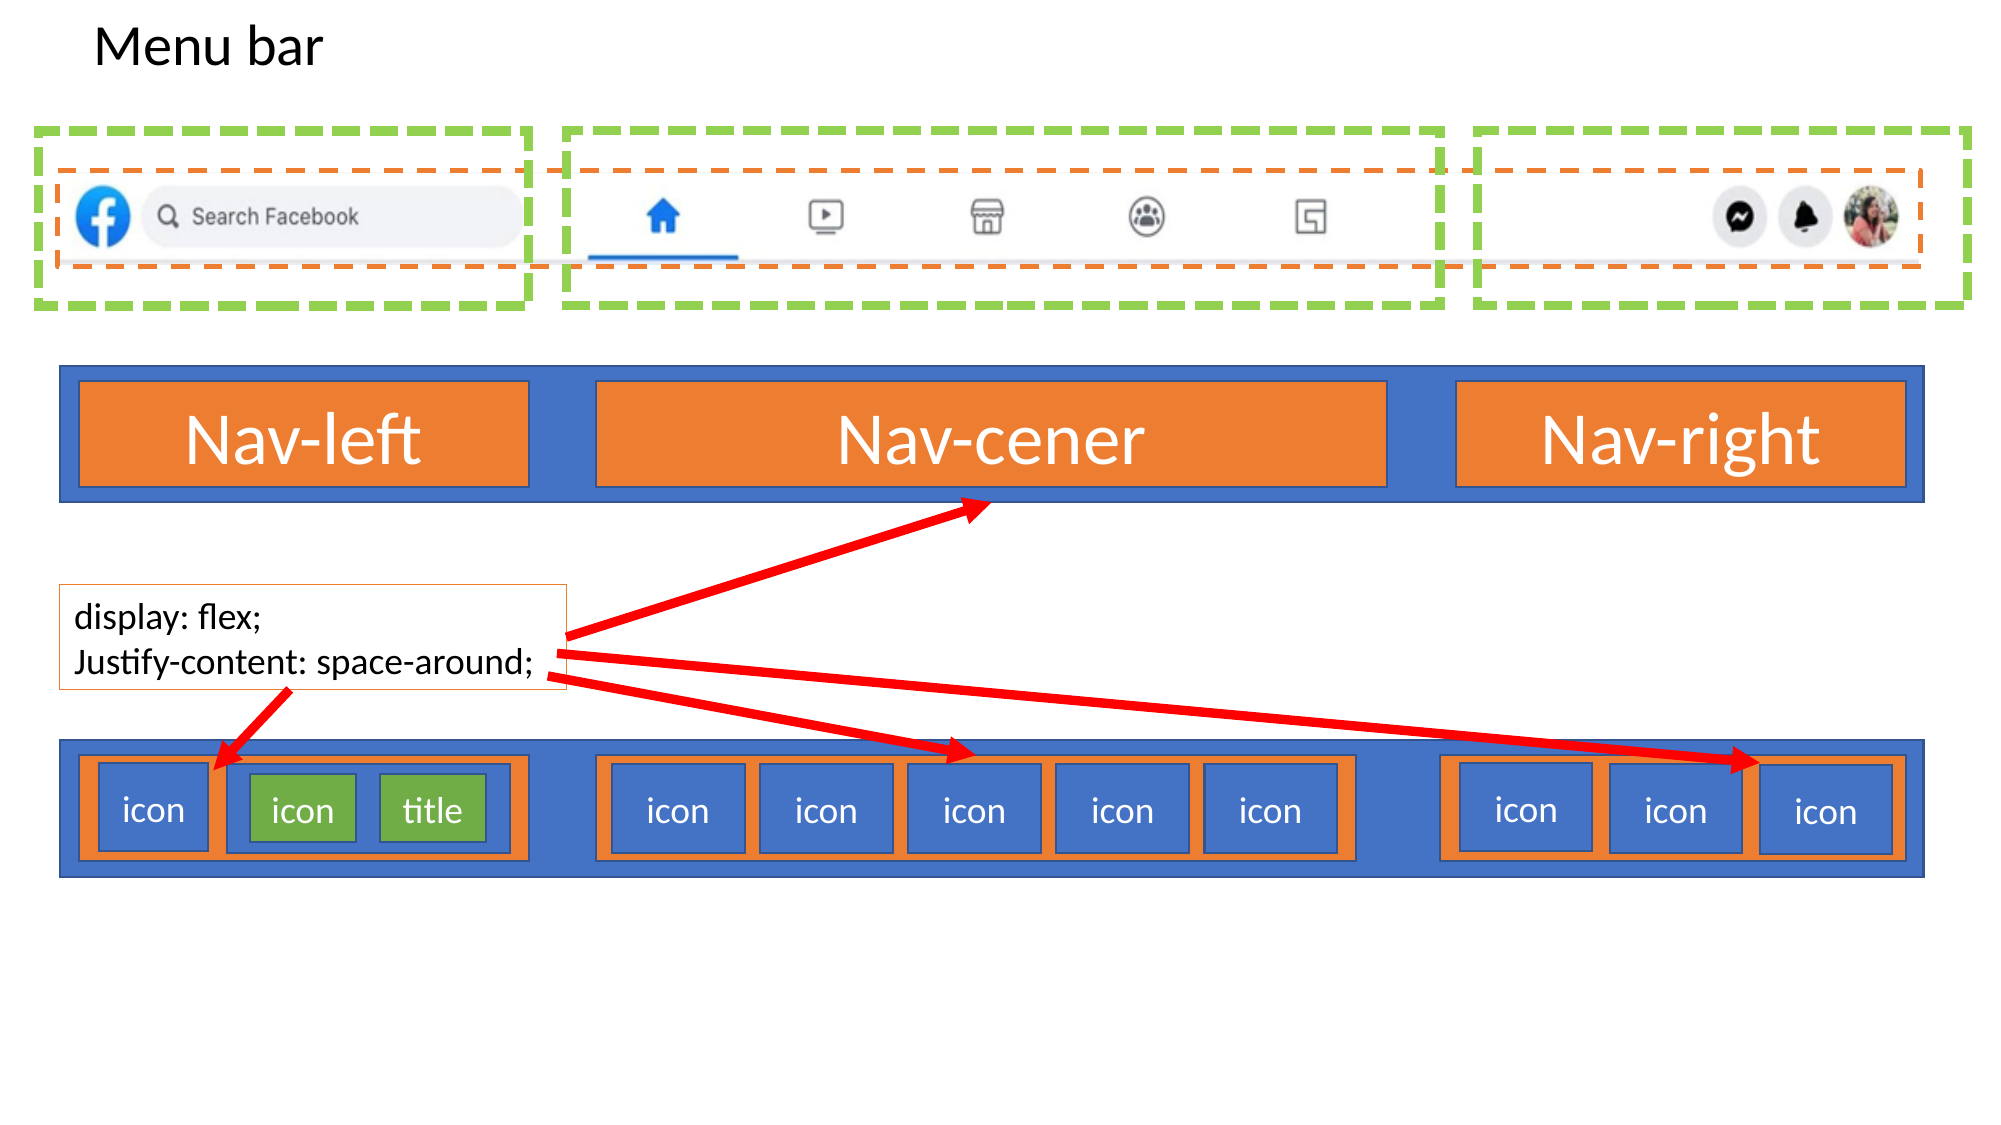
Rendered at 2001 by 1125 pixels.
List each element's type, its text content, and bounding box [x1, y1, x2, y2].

text_box [226, 763, 511, 854]
text_box icon [98, 762, 209, 852]
text_box Nav-right [1455, 380, 1907, 488]
text_box icon [1203, 763, 1338, 854]
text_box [213, 689, 290, 771]
text_box icon [1459, 763, 1593, 852]
text_box [59, 365, 1925, 503]
text_box [59, 739, 1925, 878]
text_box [566, 502, 992, 638]
text_box title [379, 773, 487, 843]
text_box [565, 130, 1441, 172]
text_box icon [1609, 763, 1743, 854]
text_box [38, 130, 530, 307]
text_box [556, 653, 1760, 763]
text_box icon [759, 763, 894, 854]
text_box [595, 763, 1357, 862]
text_box icon [1759, 764, 1893, 855]
text_box Nav-left [78, 380, 530, 488]
text_box icon [907, 763, 1042, 854]
text_box icon [1055, 763, 1190, 854]
text_box [1439, 754, 1907, 862]
picture [59, 172, 1919, 265]
text_box Menu bar [78, 0, 477, 85]
text_box [78, 754, 530, 862]
text_box icon [249, 773, 357, 843]
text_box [547, 675, 556, 756]
text_box icon [611, 763, 746, 854]
text_box display: flex; Justify-content: space-around; [59, 584, 567, 690]
text_box [1477, 130, 1969, 307]
text_box Nav-cener [595, 380, 1388, 488]
text_box [565, 265, 1441, 307]
